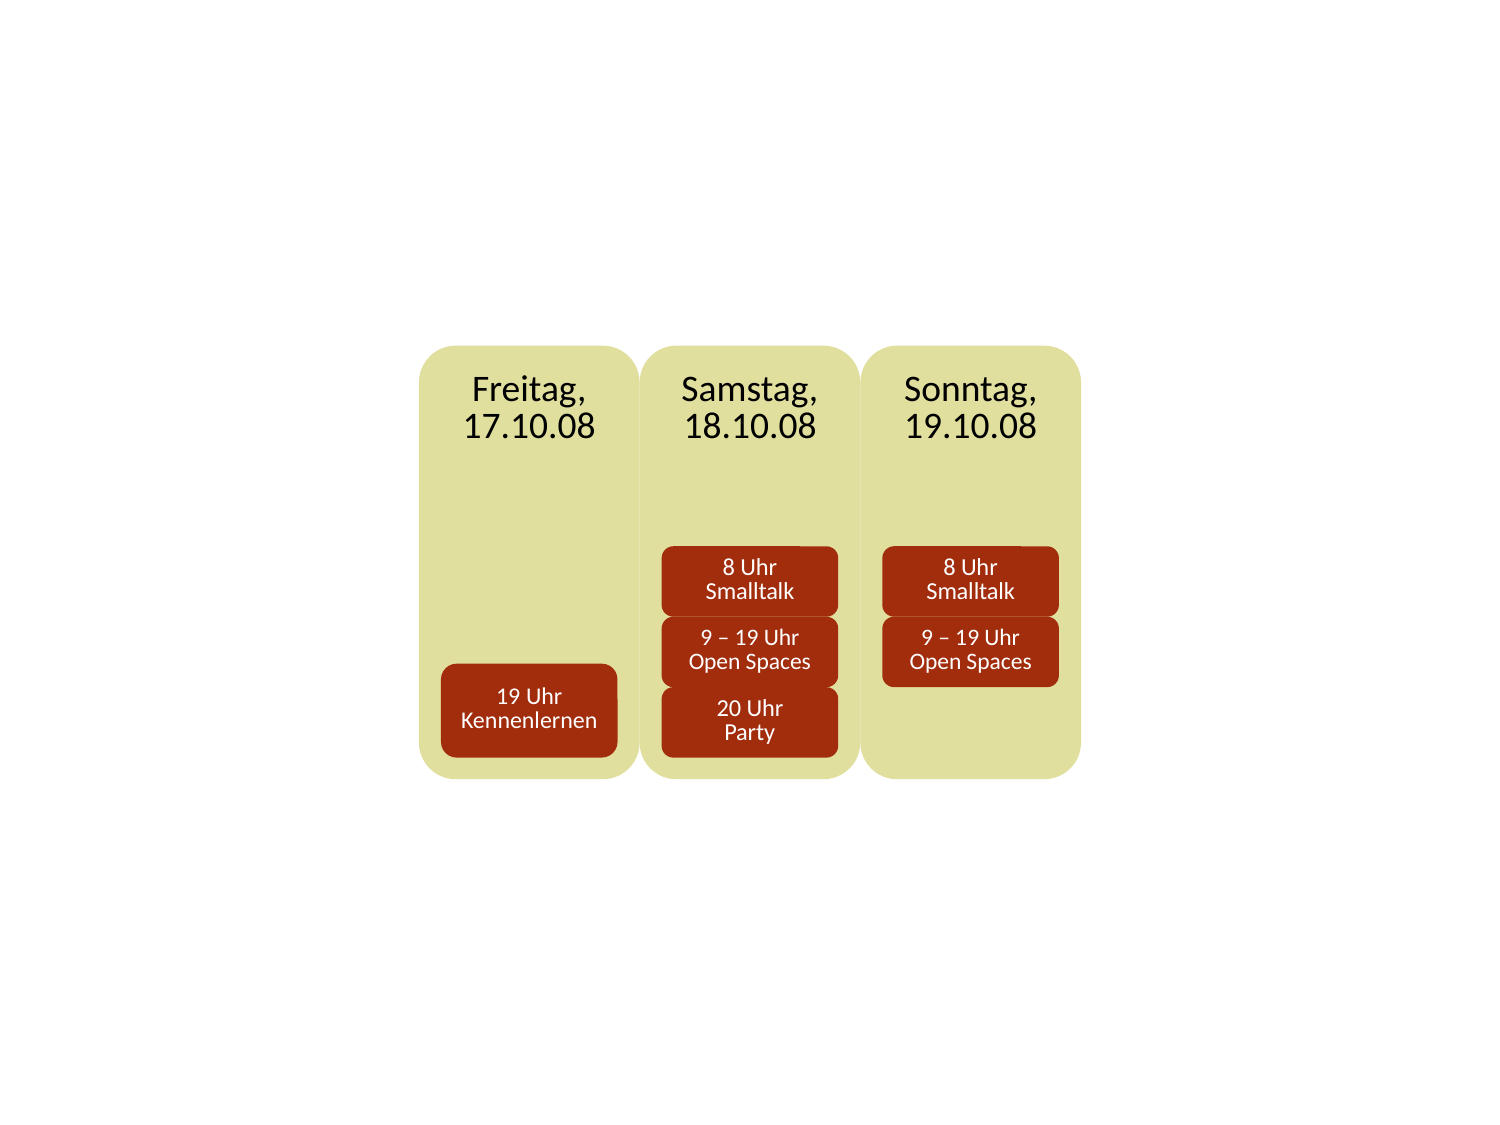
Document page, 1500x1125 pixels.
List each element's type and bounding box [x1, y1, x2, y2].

text_box [418, 345, 1082, 780]
